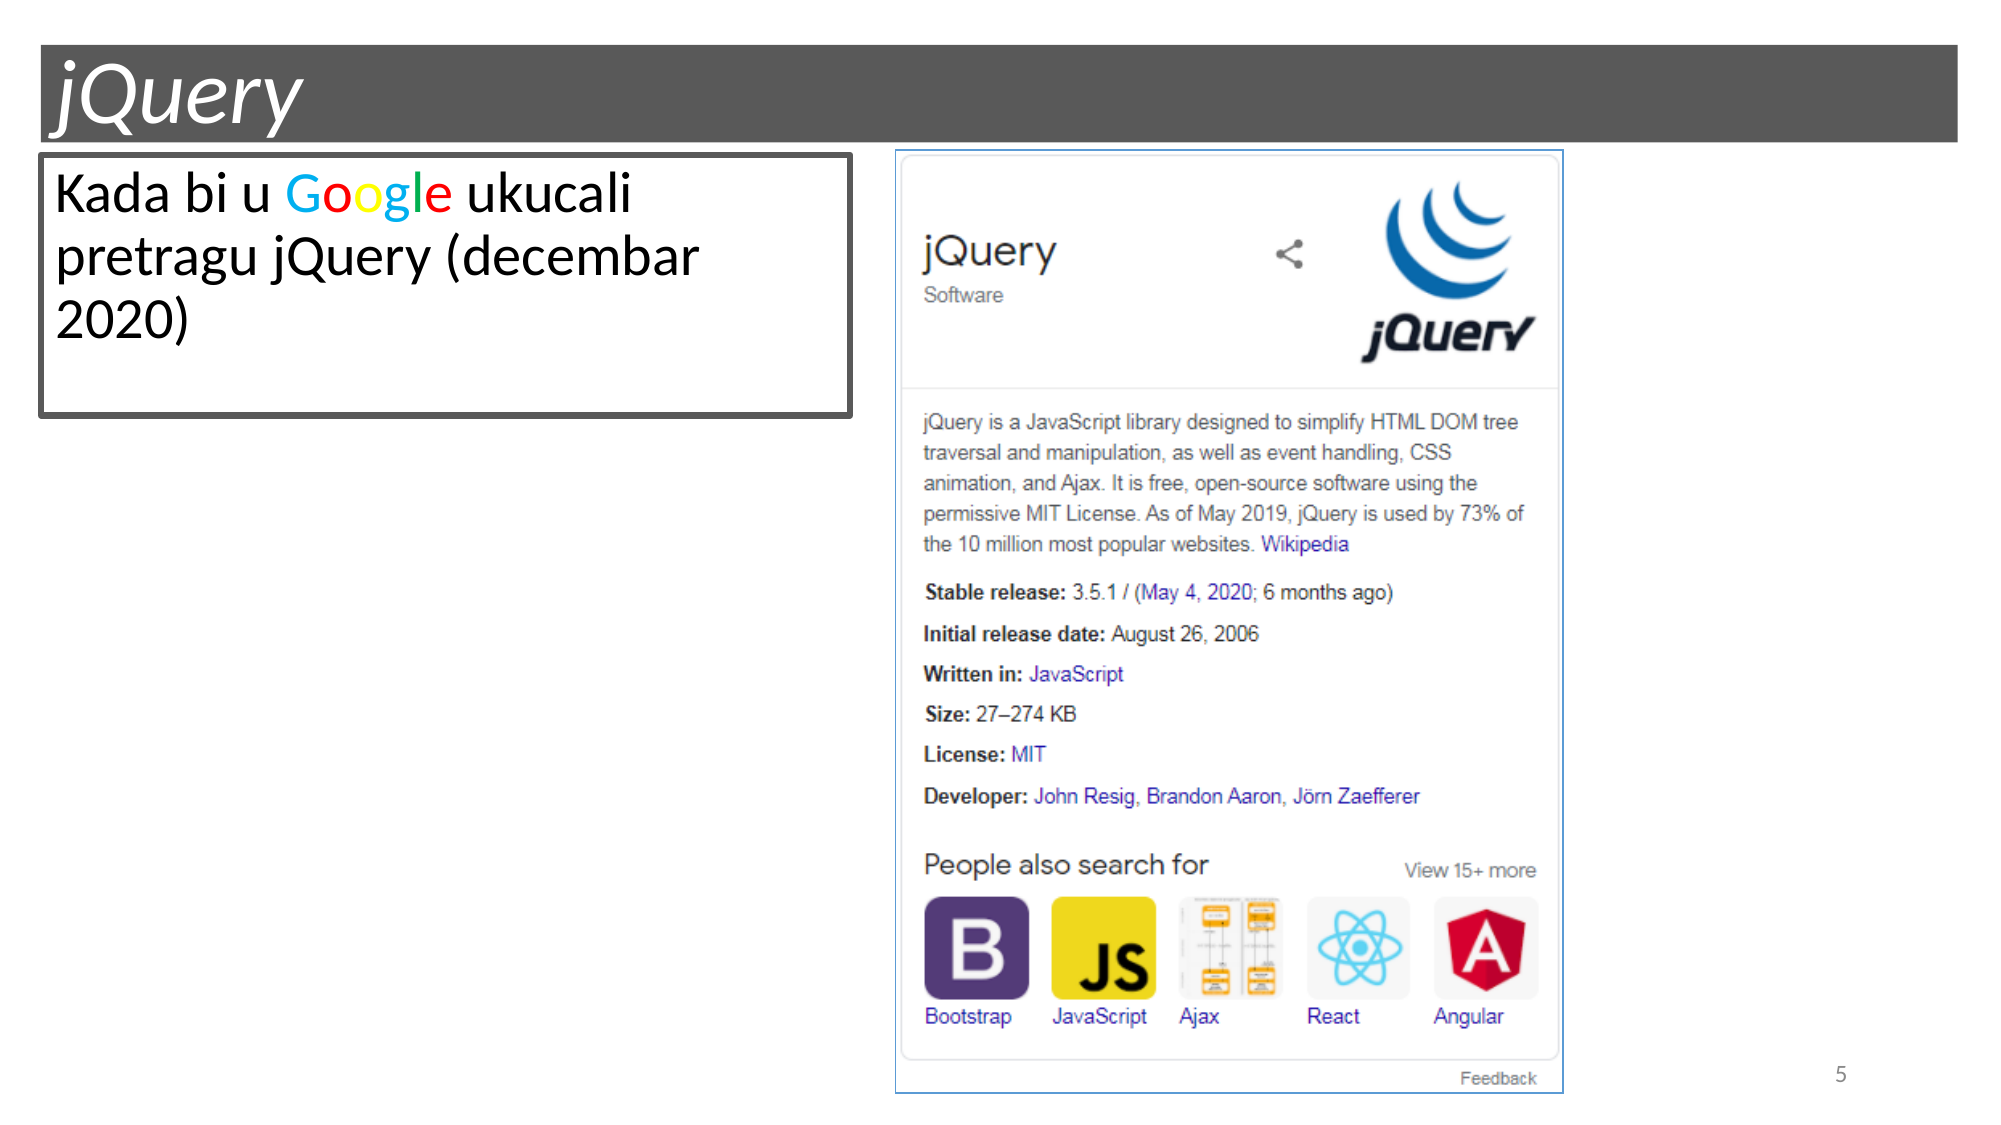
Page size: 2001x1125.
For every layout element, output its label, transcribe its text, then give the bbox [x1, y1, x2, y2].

list Kada bi u Google ukucali pretragu jQuery (decembar 2020) [40, 154, 850, 416]
slide_number 5 [1412, 1042, 1863, 1103]
title jQuery [40, 44, 1958, 143]
picture [896, 150, 1563, 1093]
